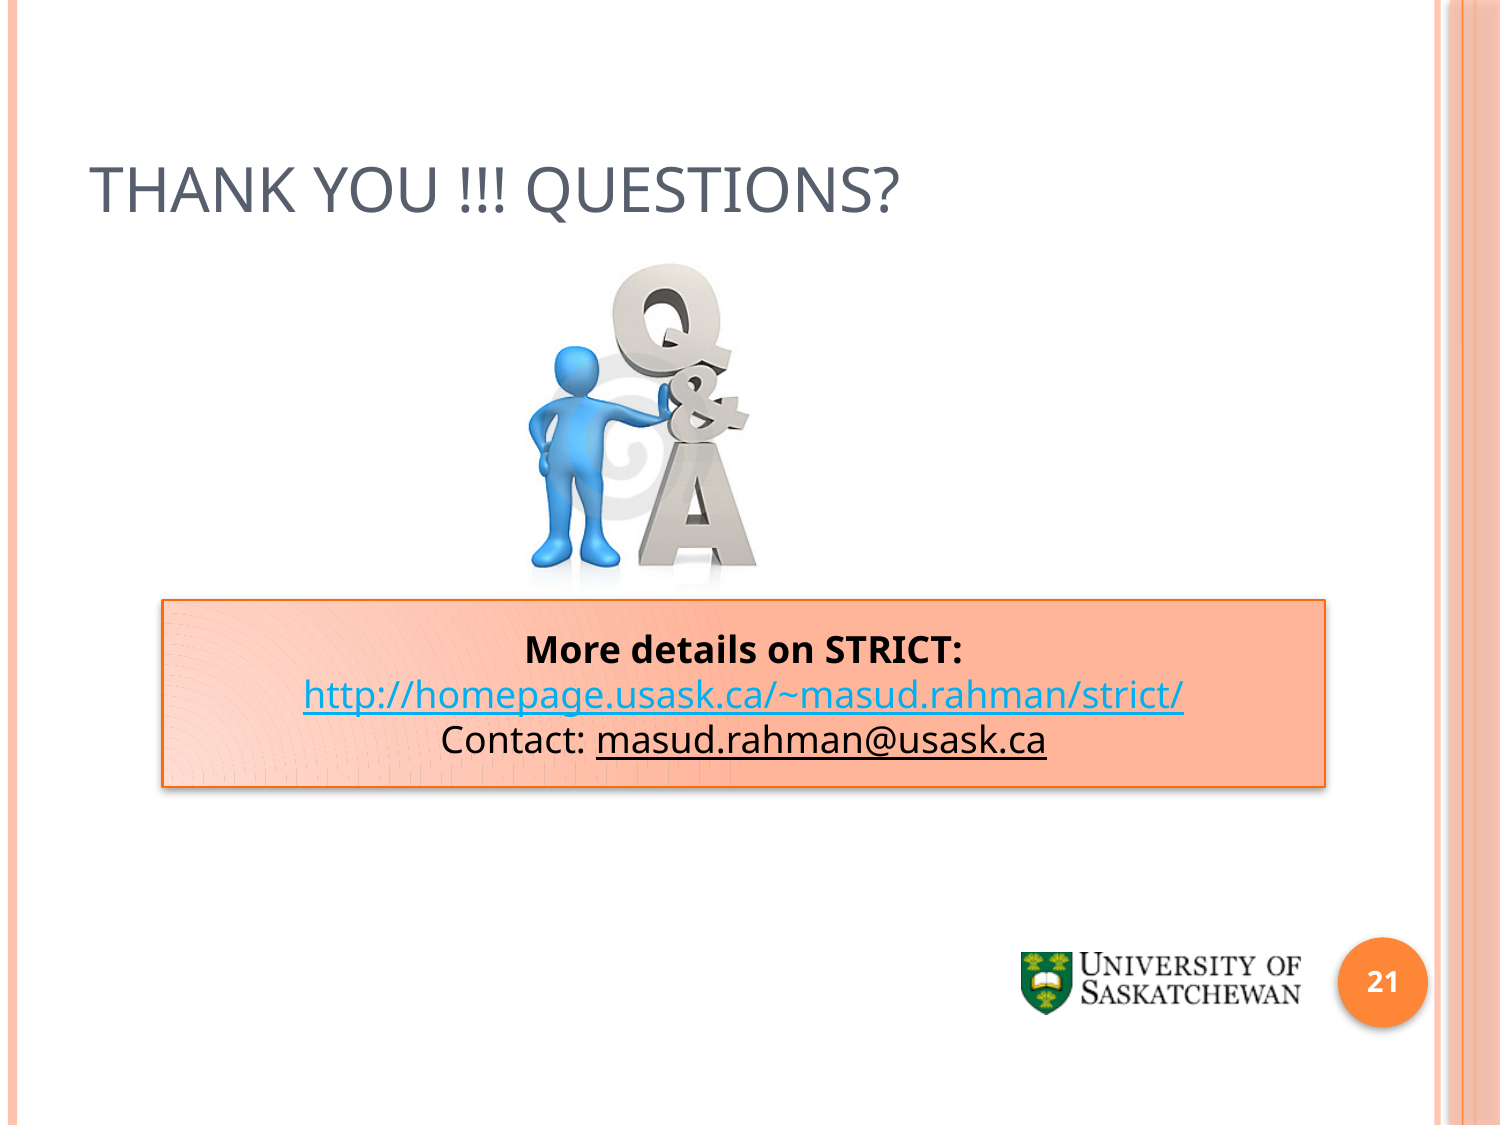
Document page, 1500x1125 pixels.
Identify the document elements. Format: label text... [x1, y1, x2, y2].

picture [1021, 951, 1304, 1016]
slide_number 21 [1333, 940, 1434, 1027]
text_box More details on STRICT: http://homepage.usask.ca/~masud.rahman/strict/ Contact: masud.rahman@usask.ca [161, 599, 1326, 788]
title Thank You !!! Questions? [75, 45, 1300, 233]
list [461, 254, 809, 601]
